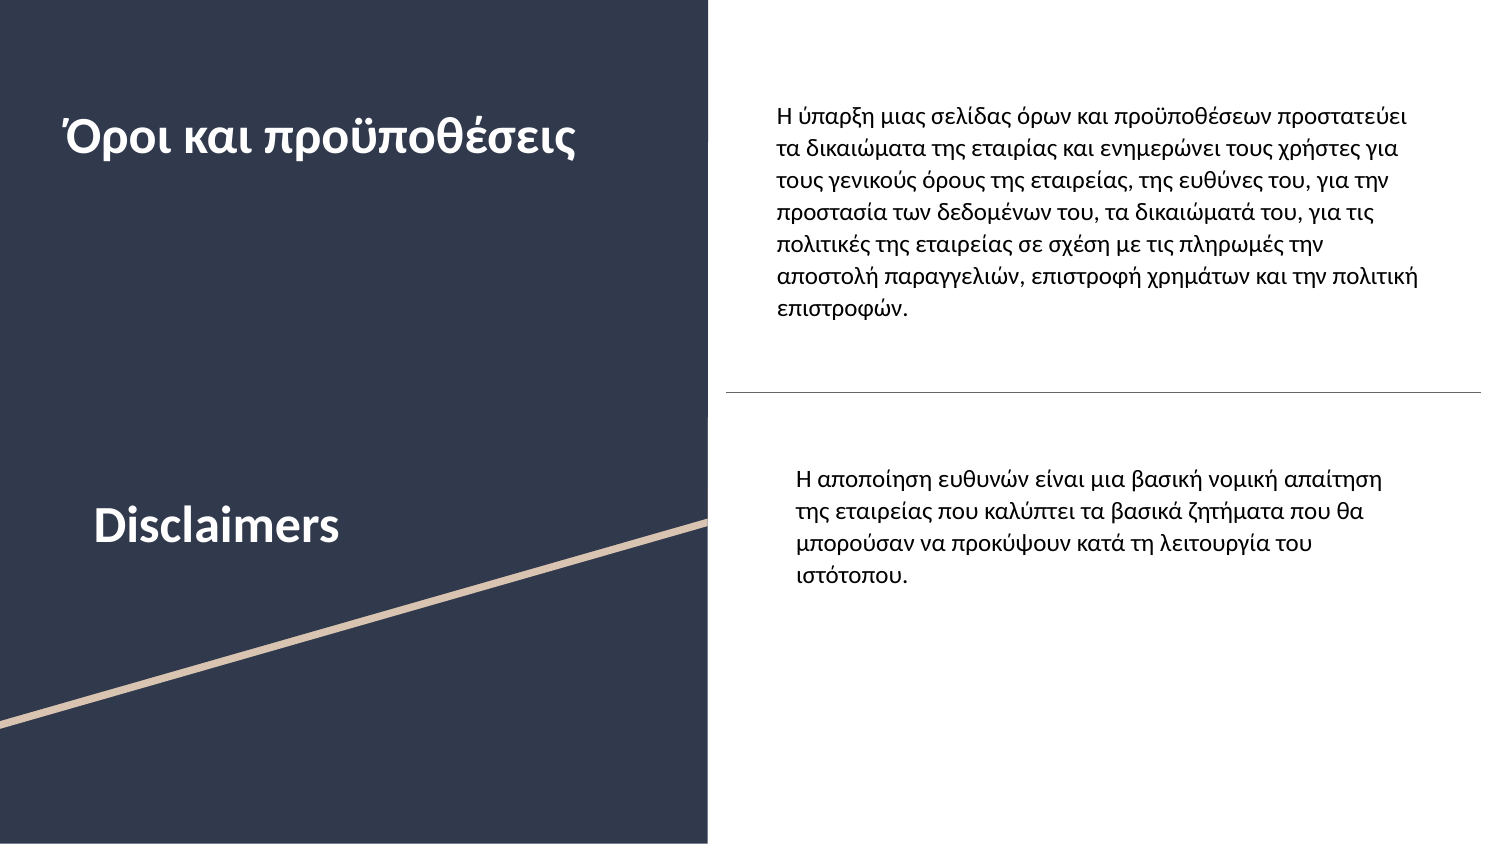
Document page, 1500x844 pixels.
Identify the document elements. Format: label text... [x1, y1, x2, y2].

list Η ύπαρξη μιας σελίδας όρων και προϋποθέσεων προστατεύει τα δικαιώματα της εταιρίας και ενημερώνει τους χρήστες για τους γενικούς όρους της εταιρείας, της ευθύνες του, για την προστασία των δεδομένων του, τα δικαιώματά του, για τις πολιτικές της εταιρείας σε σχέση με τις πληρωμές την αποστολή παραγγελιών, επιστροφή χρημάτων και την πολιτική επιστροφών. [761, 82, 1446, 391]
text_box Η αποποίηση ευθυνών είναι μια βασική νομική απαίτηση της εταιρείας που καλύπτει τα βασικά ζητήματα που θα μπορούσαν να προκύψουν κατά τη λειτουργία του ιστότοπου. [781, 445, 1427, 655]
title Όροι και προϋποθέσεις [51, 82, 660, 288]
text_box Disclaimers [78, 470, 660, 620]
